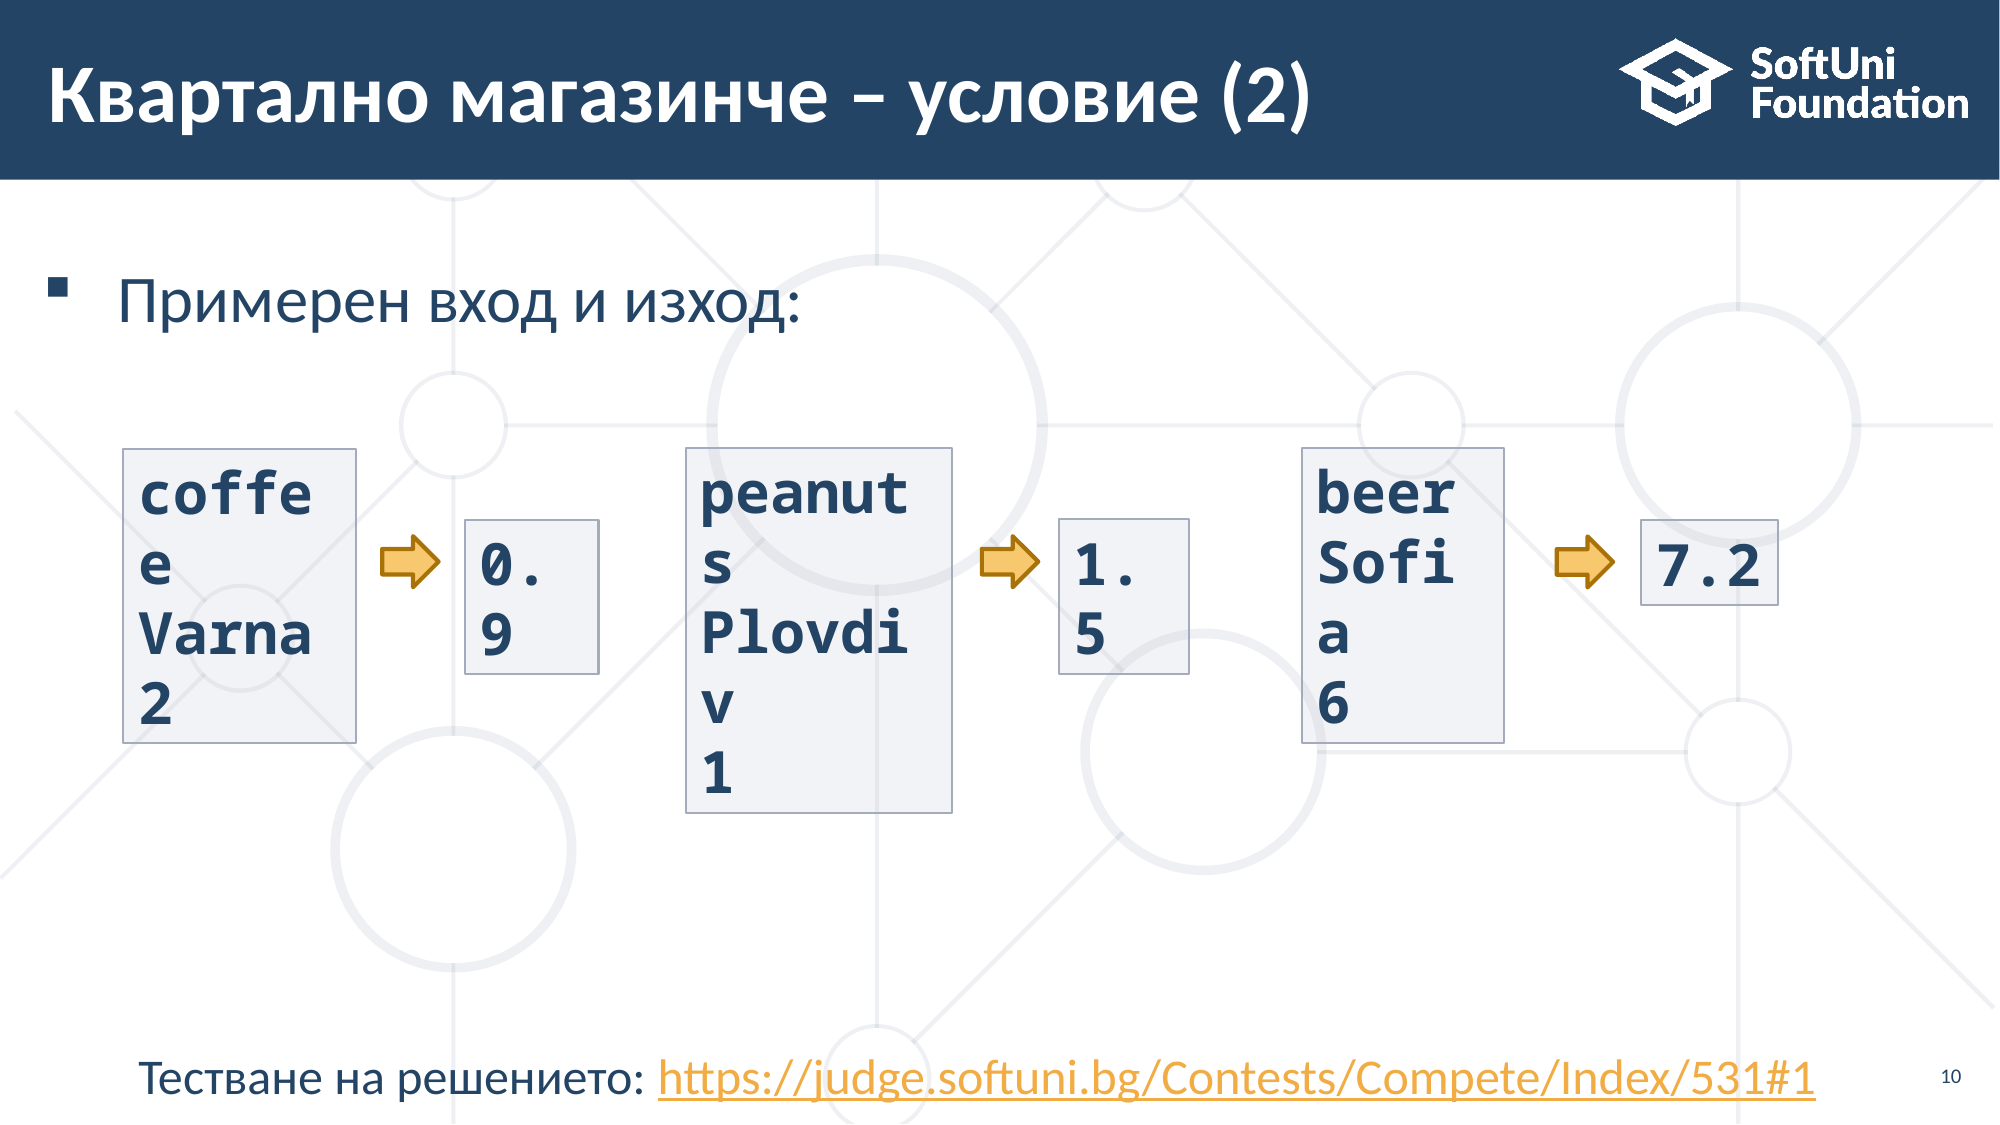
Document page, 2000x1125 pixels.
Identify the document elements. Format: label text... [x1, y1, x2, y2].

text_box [122, 448, 599, 677]
text_box Тестване на решението: https://judge.softuni.bg/Contests/Compete/Index/531#1 [123, 1037, 1874, 1113]
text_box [685, 447, 1190, 676]
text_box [1301, 447, 1779, 676]
title Квартално магазинче – условие (2) [31, 16, 1591, 162]
slide_number 10 [1896, 1049, 1968, 1101]
list Примерен вход и изход: [24, 245, 1963, 1008]
picture [1618, 38, 1968, 126]
